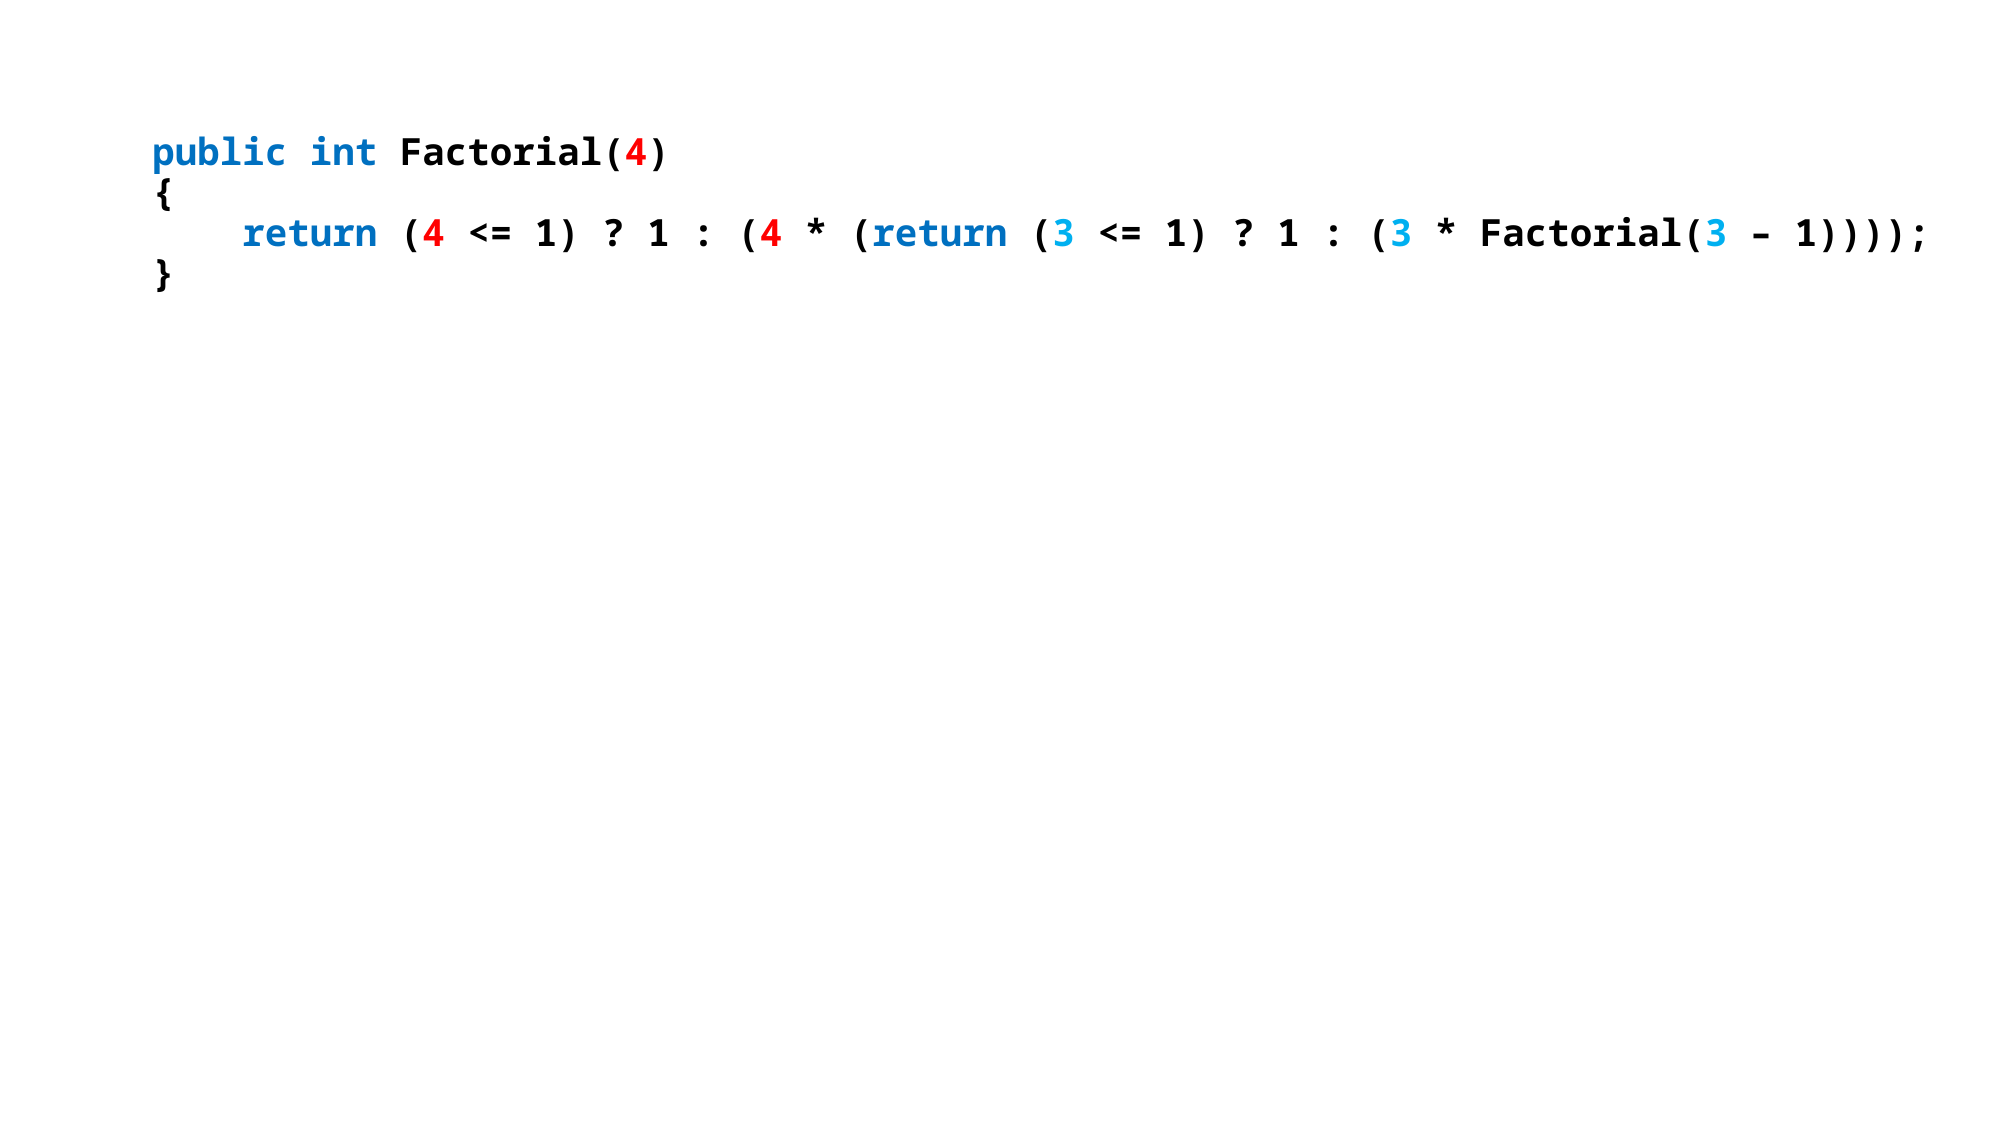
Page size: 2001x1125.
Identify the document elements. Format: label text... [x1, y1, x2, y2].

list public int Factorial(4) { return (4 <= 1) ? 1 : (4 * (return (3 <= 1) ? 1 : (3 * Factorial(3 – 1)))); } [137, 125, 1978, 1015]
